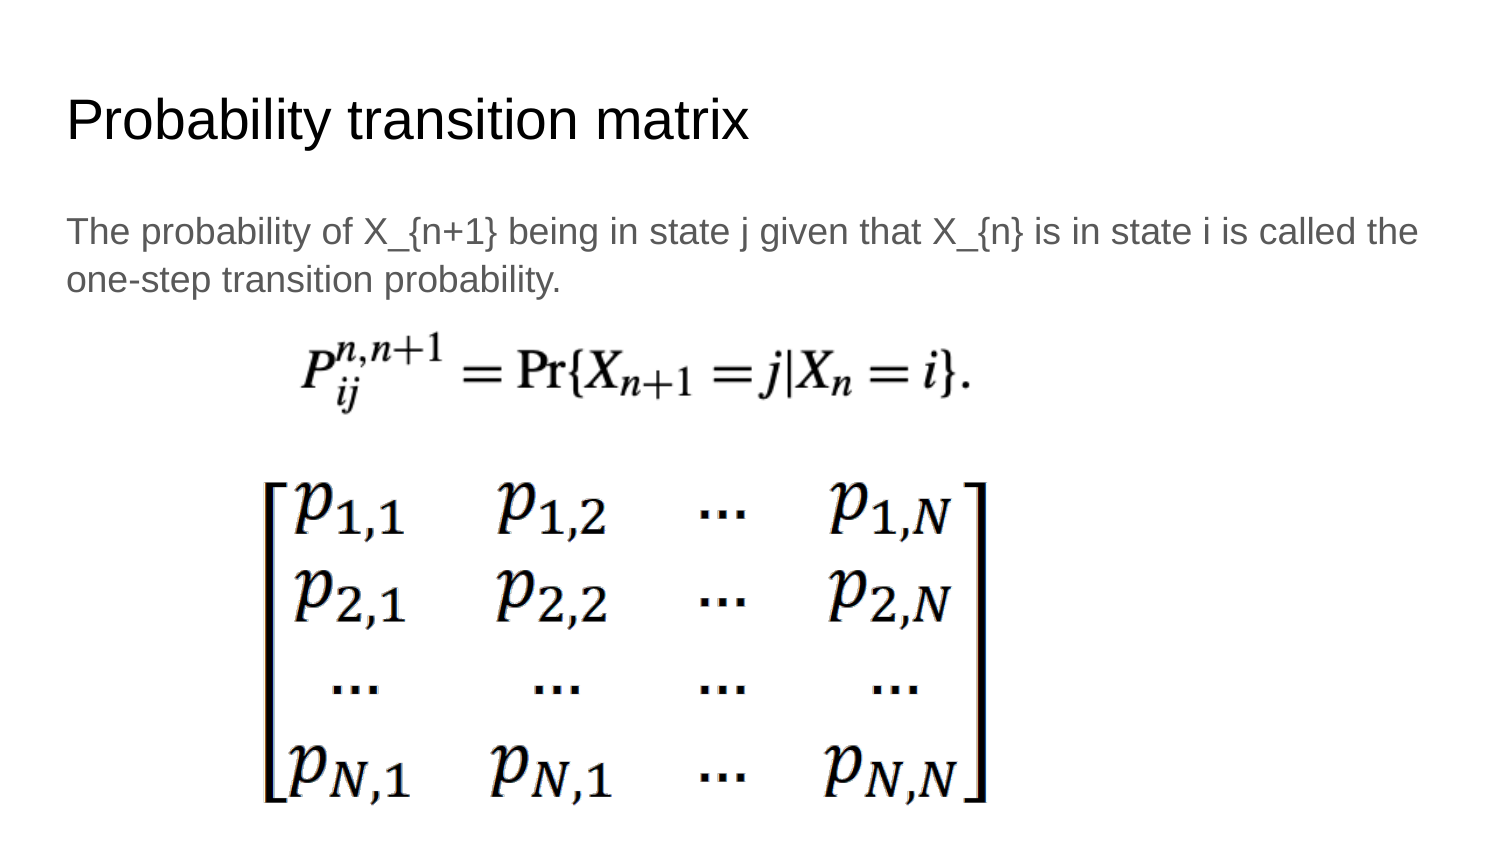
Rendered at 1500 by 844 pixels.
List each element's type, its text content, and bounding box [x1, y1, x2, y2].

picture [256, 471, 993, 811]
title Probability transition matrix [51, 72, 1449, 167]
picture [289, 322, 1021, 433]
list The probability of X_{n+1} being in state j given that X_{n} is in state i is called the one-step transition probability. [51, 189, 1449, 750]
